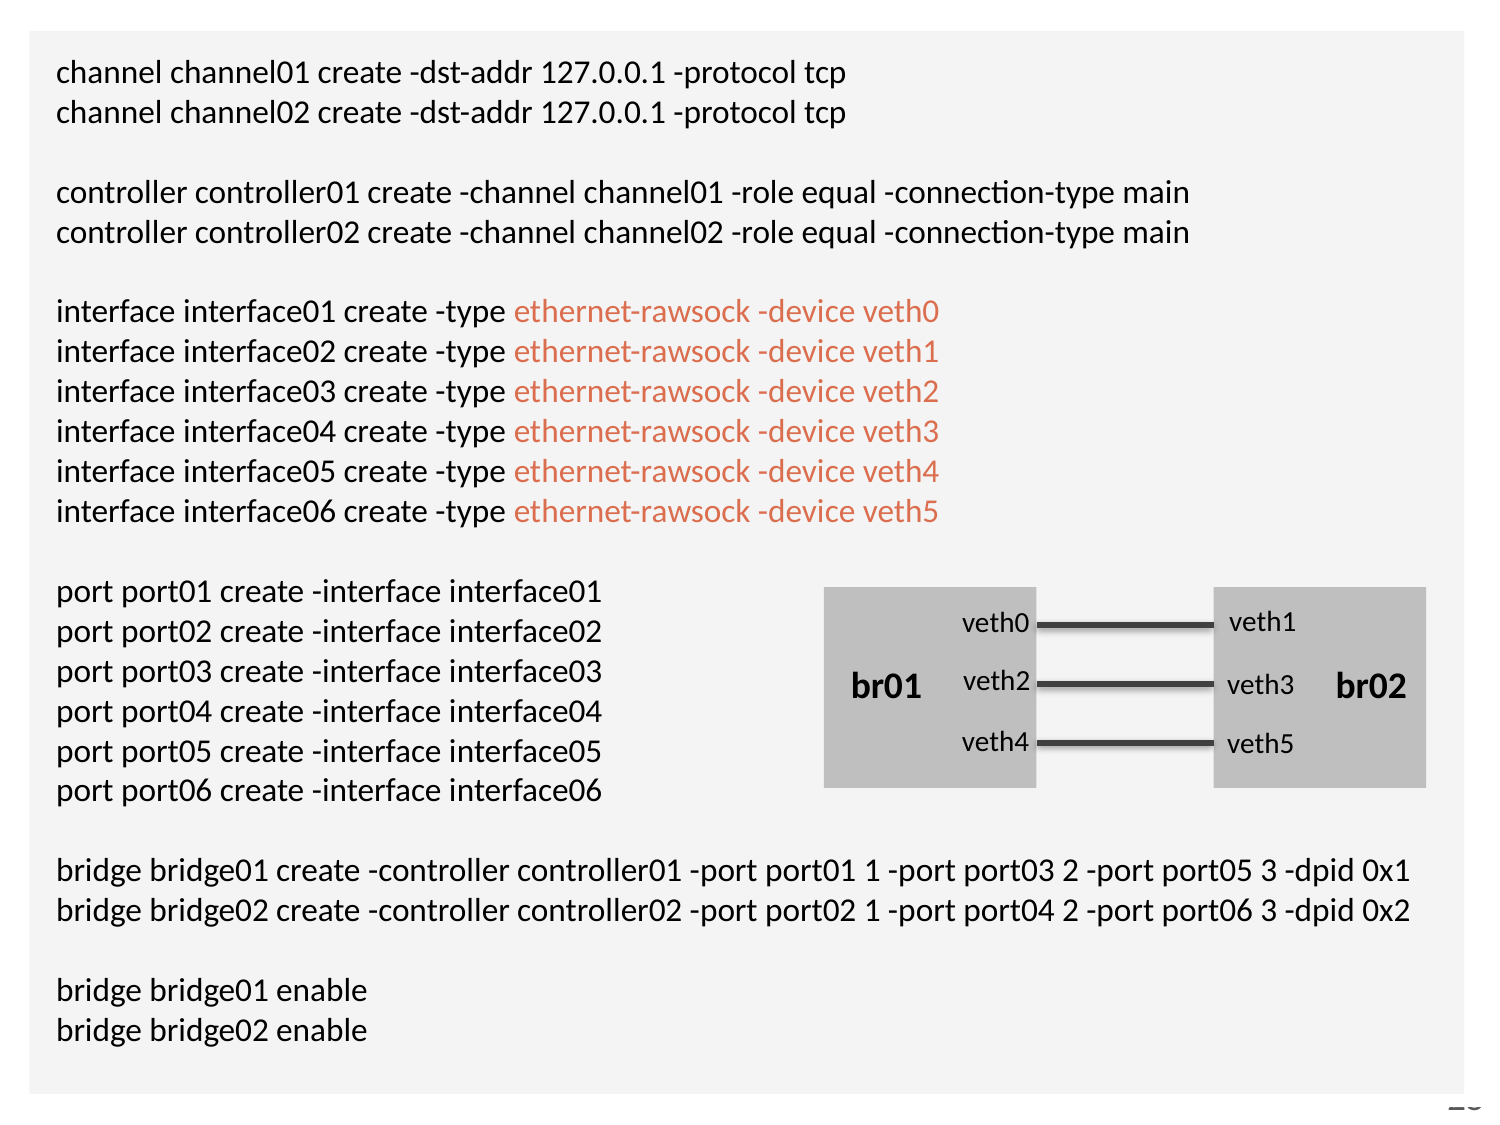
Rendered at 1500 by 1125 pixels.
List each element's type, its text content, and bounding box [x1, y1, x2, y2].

text_box veth5 [1212, 717, 1310, 767]
text_box [27, 29, 1466, 1096]
text_box [1212, 585, 1428, 790]
text_box br02 [1320, 653, 1422, 714]
text_box veth0 [947, 595, 1045, 646]
text_box veth4 [947, 715, 1044, 765]
text_box br01 [836, 653, 938, 714]
text_box veth3 [1212, 658, 1310, 708]
text_box veth2 [948, 653, 1046, 704]
text_box [822, 585, 1039, 790]
text_box veth1 [1214, 594, 1312, 645]
text_box channel channel01 create -dst-addr 127.0.0.1 -protocol tcp channel channel02 create -dst-addr 127.0.0.1 -protocol tcp controller controller01 create -channel channel01 -role equal -connection-type main controller controller02 create -channel channel02 -role equal -connection-type main interface interface01 create -type ethernet-rawsock -device veth0 interface interface02 create -type ethernet-rawsock -device veth1 interface interface03 create -type ethernet-rawsock -device veth2 interface interface04 create -type ethernet-rawsock -device veth3 interface interface05 create -type ethernet-rawsock -device veth4 interface interface06 create -type ethernet-rawsock -device veth5 port port01 create -interface interface01 port port02 create -interface interface02 port port03 create -interface interface03 port port04 create -interface interface04 port port05 create -interface interface05 port port06 create -interface interface06 bridge bridge01 create -controller controller01 -port port01 1 -port port03 2 -port port05 3 -dpid 0x1 bridge bridge02 create -controller controller02 -port port02 1 -port port04 2 -port port06 3 -dpid 0x2 bridge bridge01 enable bridge bridge02 enable [41, 42, 1459, 1056]
text_box [16, 0, 1490, 1108]
